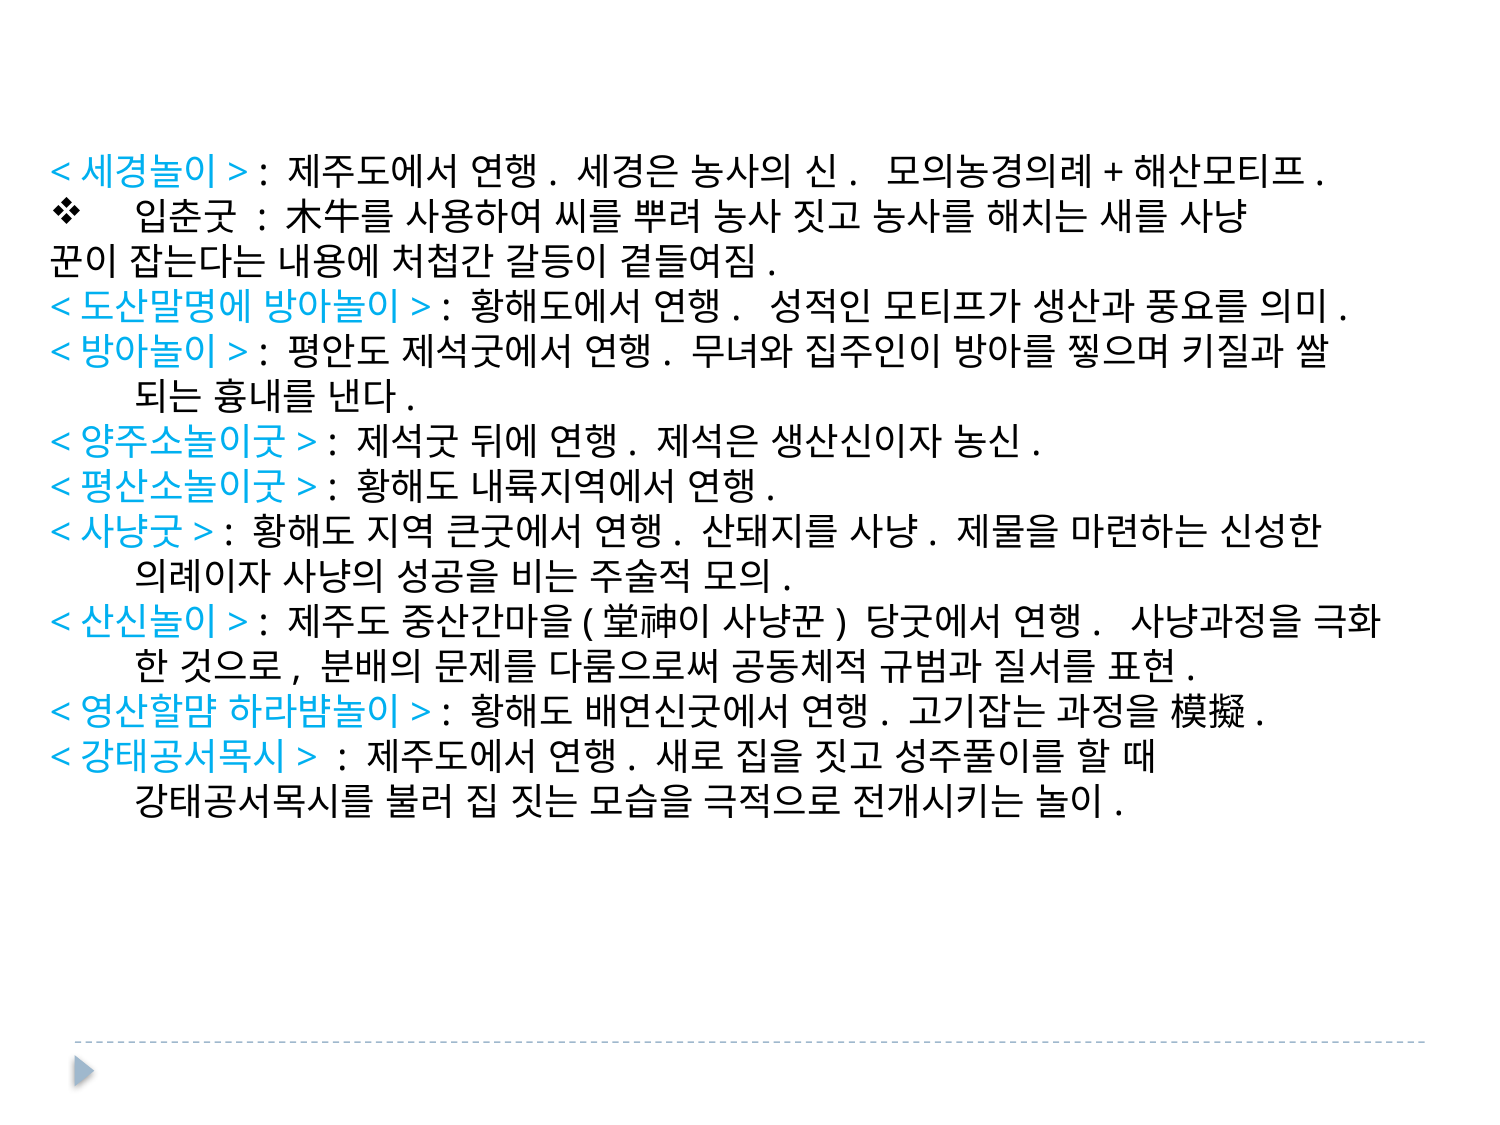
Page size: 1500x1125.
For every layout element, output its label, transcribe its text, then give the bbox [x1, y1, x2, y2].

text_box <세경놀이> : 제주도에서 연행. 세경은 농사의 신. 모의농경의례+해산모티프. 입춘굿 : 木牛를 사용하여 씨를 뿌려 농사 짓고 농사를 해치는 새를 사냥 꾼이 잡는다는 내용에 처첩간 갈등이 곁들여짐. <도산말명에 방아놀이> : 황해도에서 연행. 성적인 모티프가 생산과 풍요를 의미. <방아놀이> : 평안도 제석굿에서 연행. 무녀와 집주인이 방아를 찧으며 키질과 쌀 되는 흉내를 낸다. <양주소놀이굿> : 제석굿 뒤에 연행. 제석은 생산신이자 농신. <평산소놀이굿> : 황해도 내륙지역에서 연행. <사냥굿> : 황해도 지역 큰굿에서 연행. 산돼지를 사냥. 제물을 마련하는 신성한 의례이자 사냥의 성공을 비는 주술적 모의. <산신놀이> : 제주도 중산간마을(堂神이 사냥꾼) 당굿에서 연행. 사냥과정을 극화 한 것으로, 분배의 문제를 다룸으로써 공동체적 규범과 질서를 표현. <영산할먐 하라뱜놀이> : 황해도 배연신굿에서 연행. 고기잡는 과정을 模擬. <강태공서목시> : 제주도에서 연행. 새로 집을 짓고 성주풀이를 할 때 강태공서목시를 불러 집 짓는 모습을 극적으로 전개시키는 놀이. [35, 140, 1418, 831]
